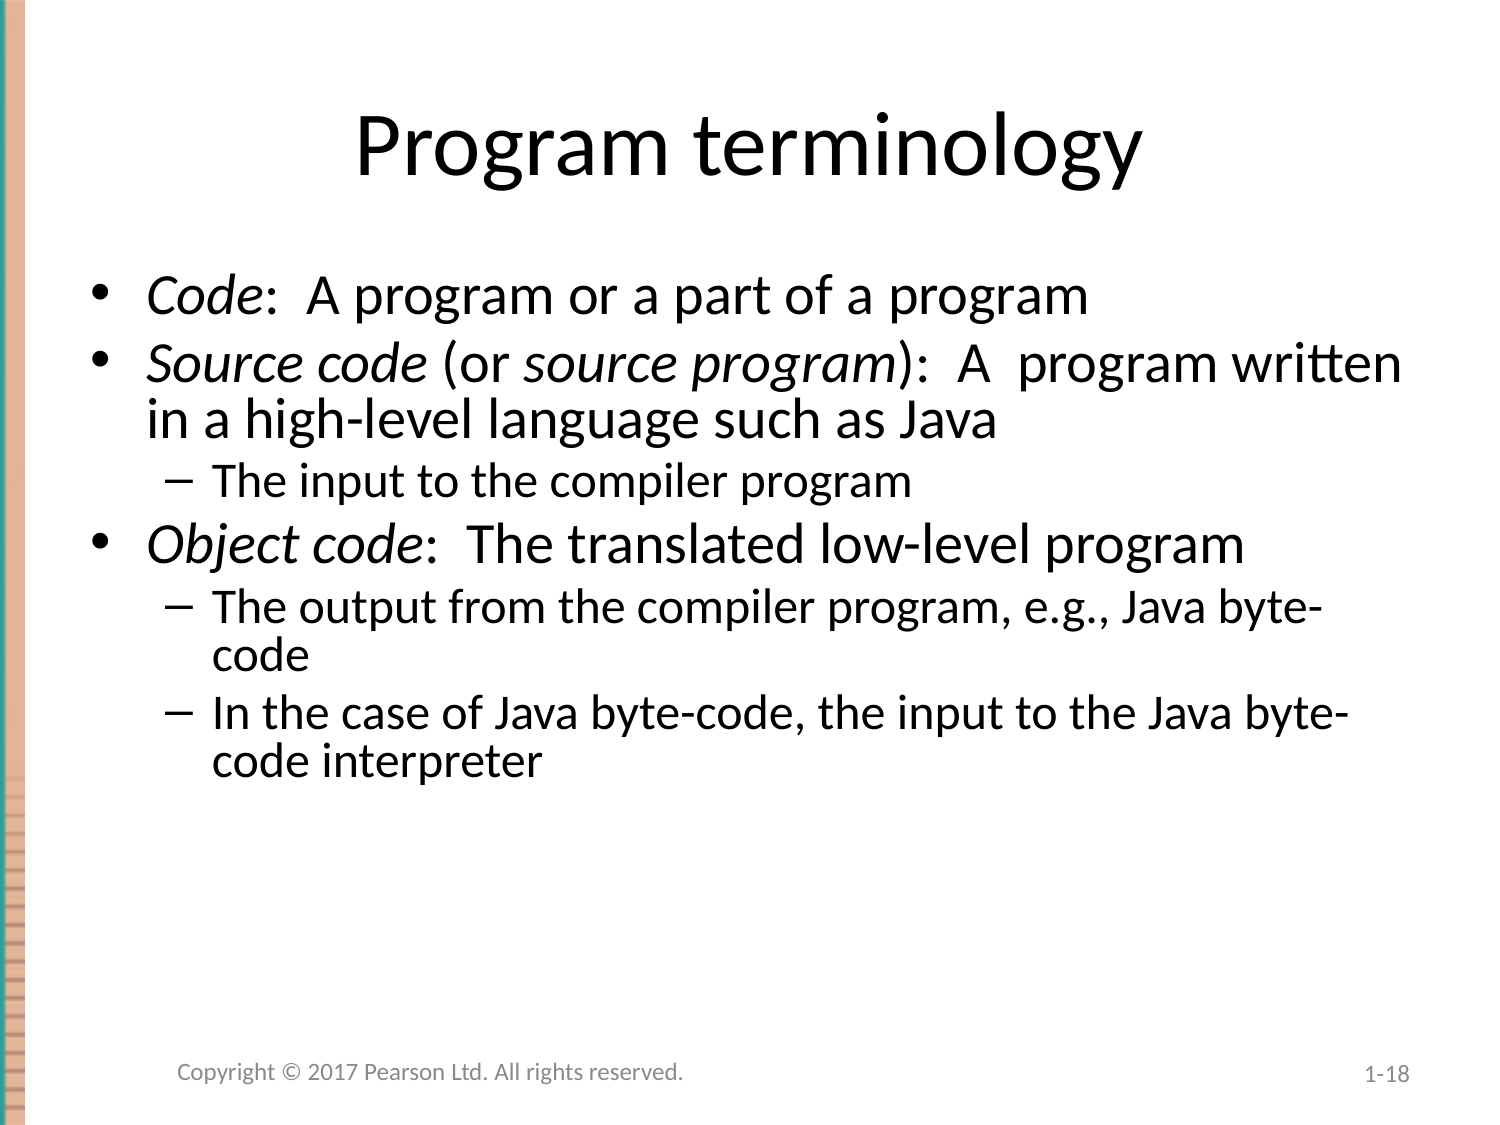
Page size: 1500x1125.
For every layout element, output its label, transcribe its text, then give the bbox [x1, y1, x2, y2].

title Program terminology [75, 45, 1425, 233]
list Code: A program or a part of a program Source code (or source program): A program written in a high-level language such as Java The input to the compiler program Object code: The translated low-level program The output from the compiler program, e.g., Java byte-code In the case of Java byte-code, the input to the Java byte-code interpreter [75, 262, 1425, 1005]
slide_number 1-18 [1074, 1042, 1425, 1103]
picture [0, 0, 25, 1125]
footer Copyright © 2017 Pearson Ltd. All rights reserved. [75, 1040, 788, 1100]
